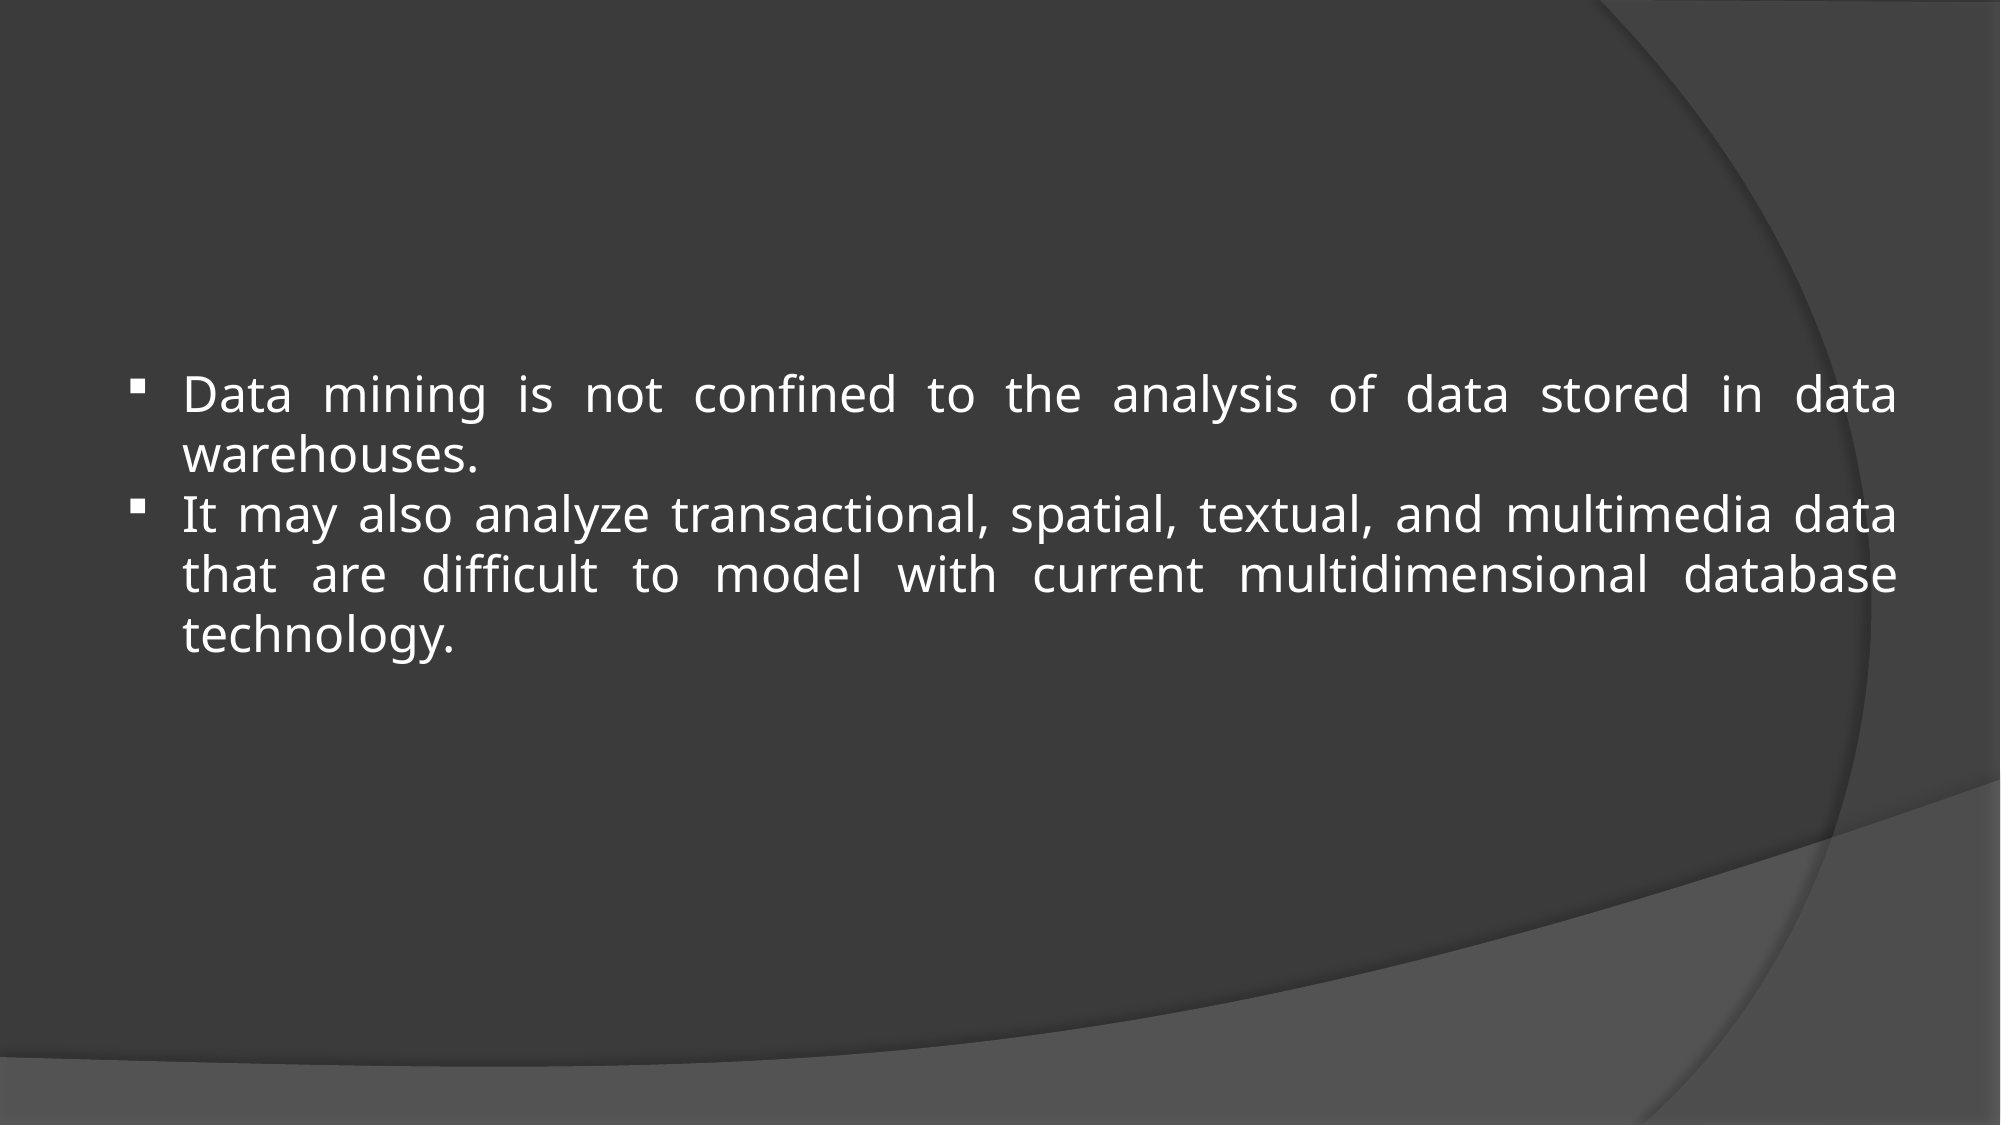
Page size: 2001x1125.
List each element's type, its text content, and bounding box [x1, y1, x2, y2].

text_box Data mining is not confined to the analysis of data stored in data warehouses. It may also analyze transactional, spatial, textual, and multimedia data that are difficult to model with current multidimensional database technology. [111, 354, 1915, 730]
